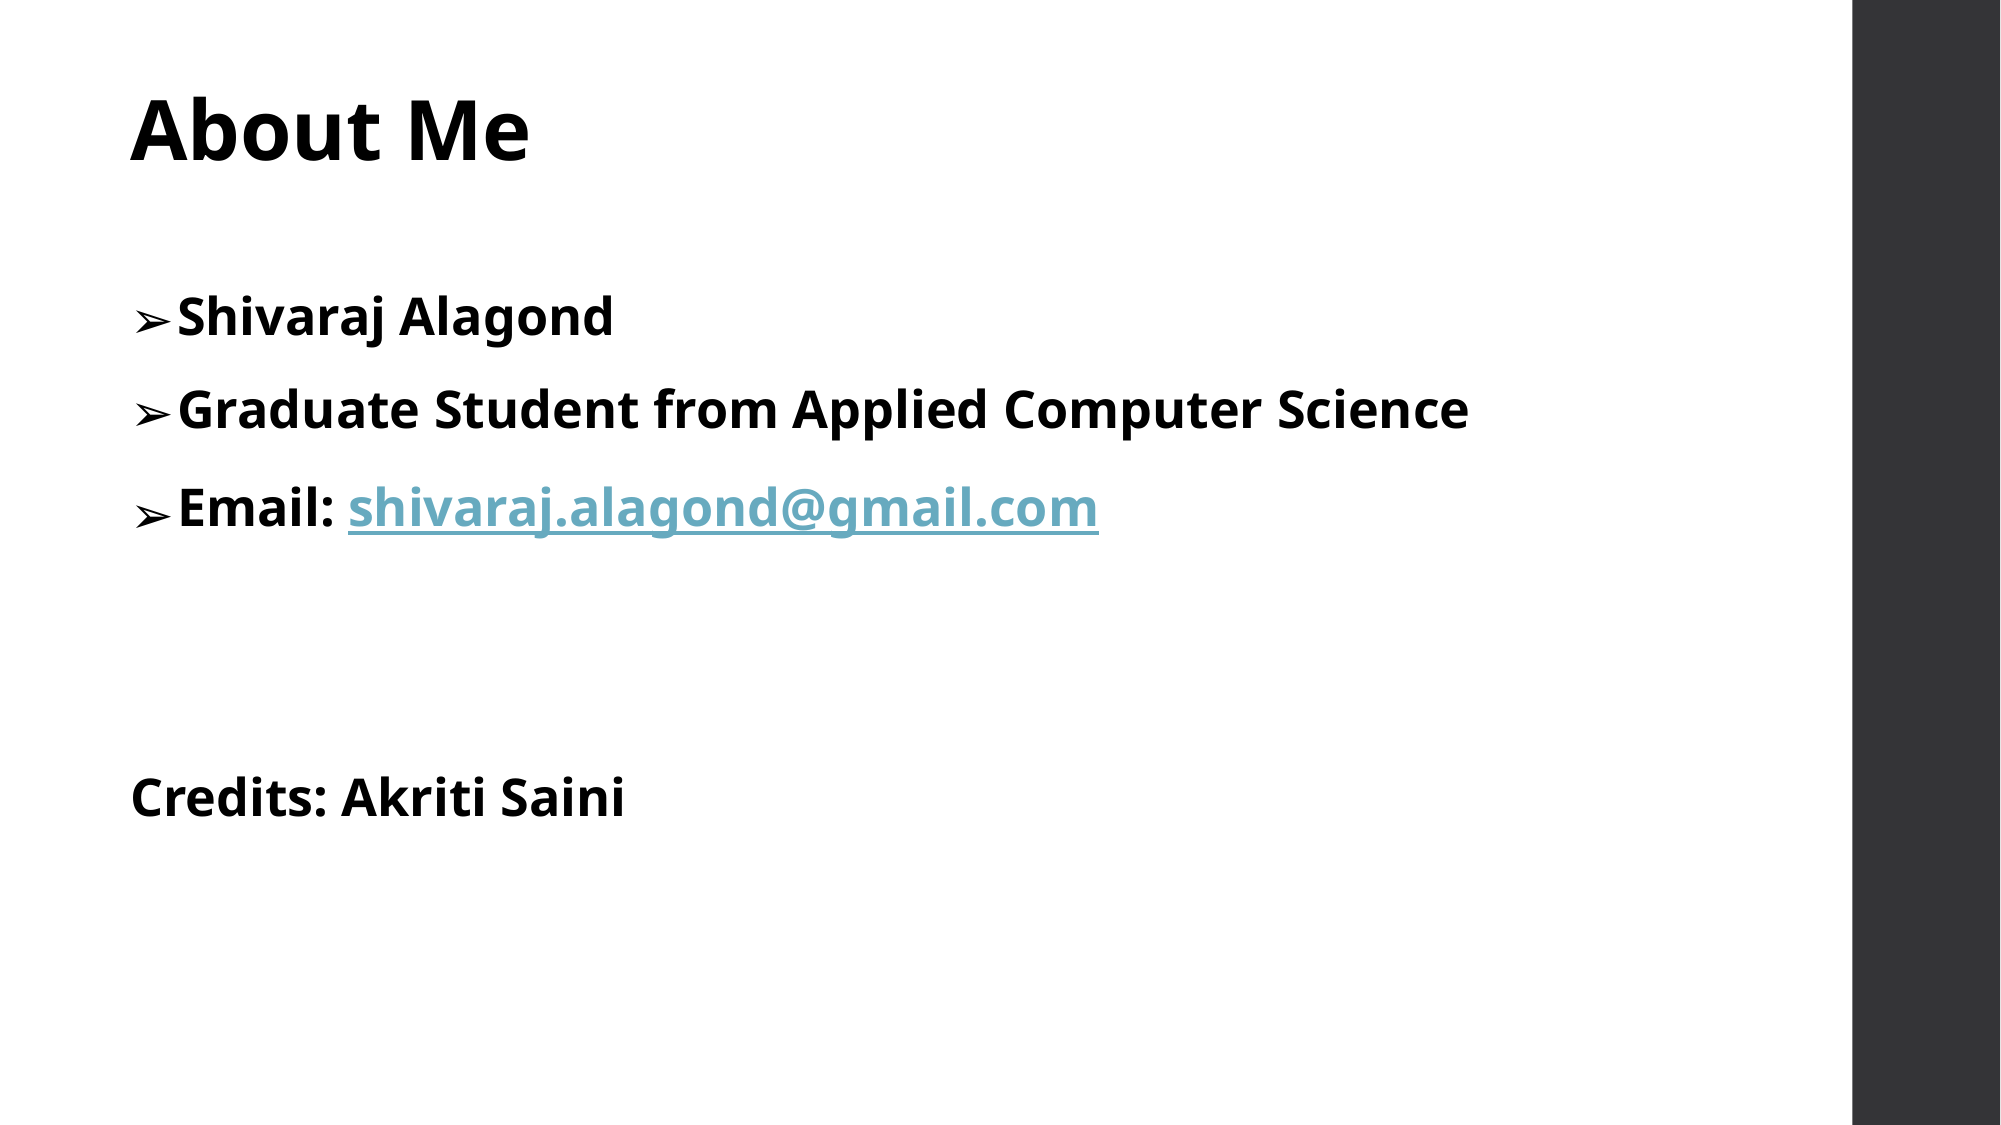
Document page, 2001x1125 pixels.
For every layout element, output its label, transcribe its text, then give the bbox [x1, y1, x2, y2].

text_box About Me Shivaraj Alagond Graduate Student from Applied Computer Science Email: shivaraj.alagond@gmail.com Credits: Akriti Saini [115, 69, 1759, 893]
